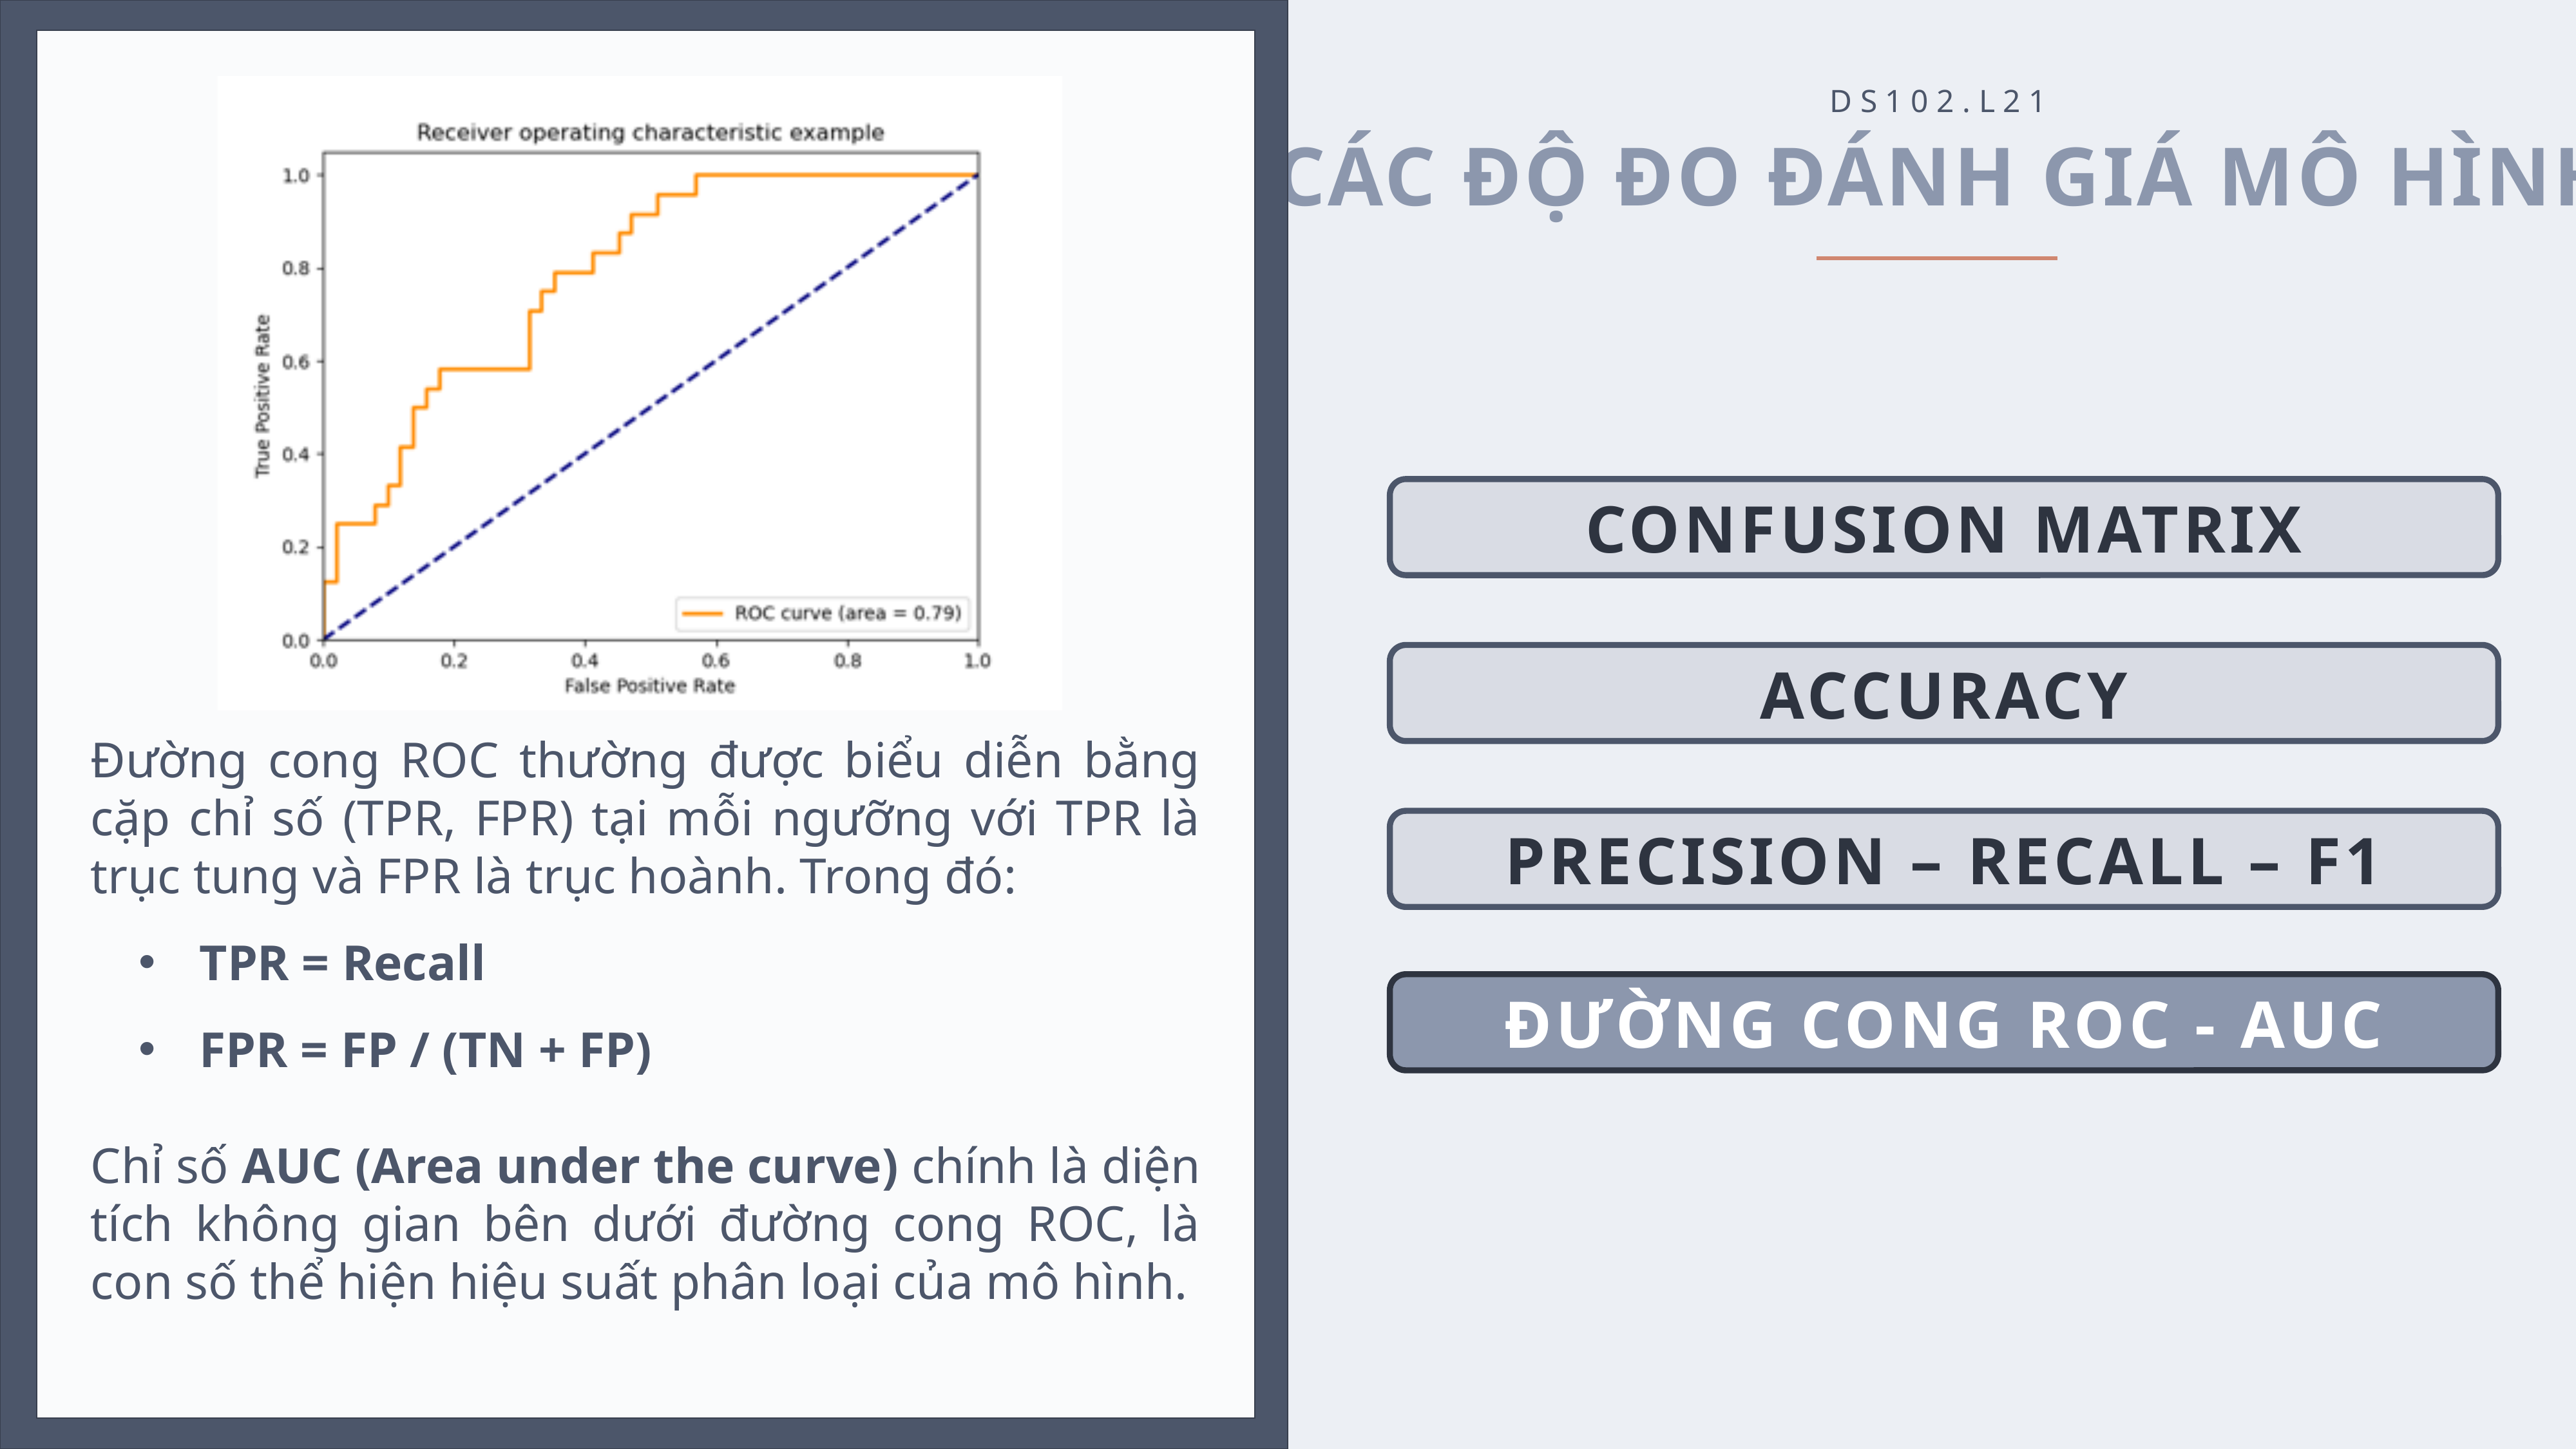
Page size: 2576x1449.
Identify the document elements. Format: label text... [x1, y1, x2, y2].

text_box ACCURACY [1389, 645, 2499, 741]
text_box [36, 30, 1255, 1419]
picture [189, 76, 1095, 710]
text_box [0, 0, 1288, 1449]
text_box ĐƯỜNG CONG ROC - AUC [1389, 974, 2499, 1070]
text_box CÁC ĐỘ ĐO ĐÁNH GIÁ MÔ HÌNH [1288, 122, 2576, 227]
text_box CONFUSION MATRIX [1389, 478, 2499, 576]
text_box DS102.L21 [1820, 77, 2057, 122]
text_box Đường cong ROC thường được biểu diễn bằng cặp chỉ số (TPR, FPR) tại mỗi ngưỡng với TPR là trục tung và FPR là trục hoành. Trong đó: TPR = Recall FPR = FP / (TN + FP) Chỉ số AUC (Area under the curve) chính là diện tích không gian bên dưới đường cong ROC, là con số thể hiện hiệu suất phân loại của mô hình. [81, 724, 1210, 1314]
text_box PRECISION – RECALL – F1 [1389, 811, 2499, 907]
